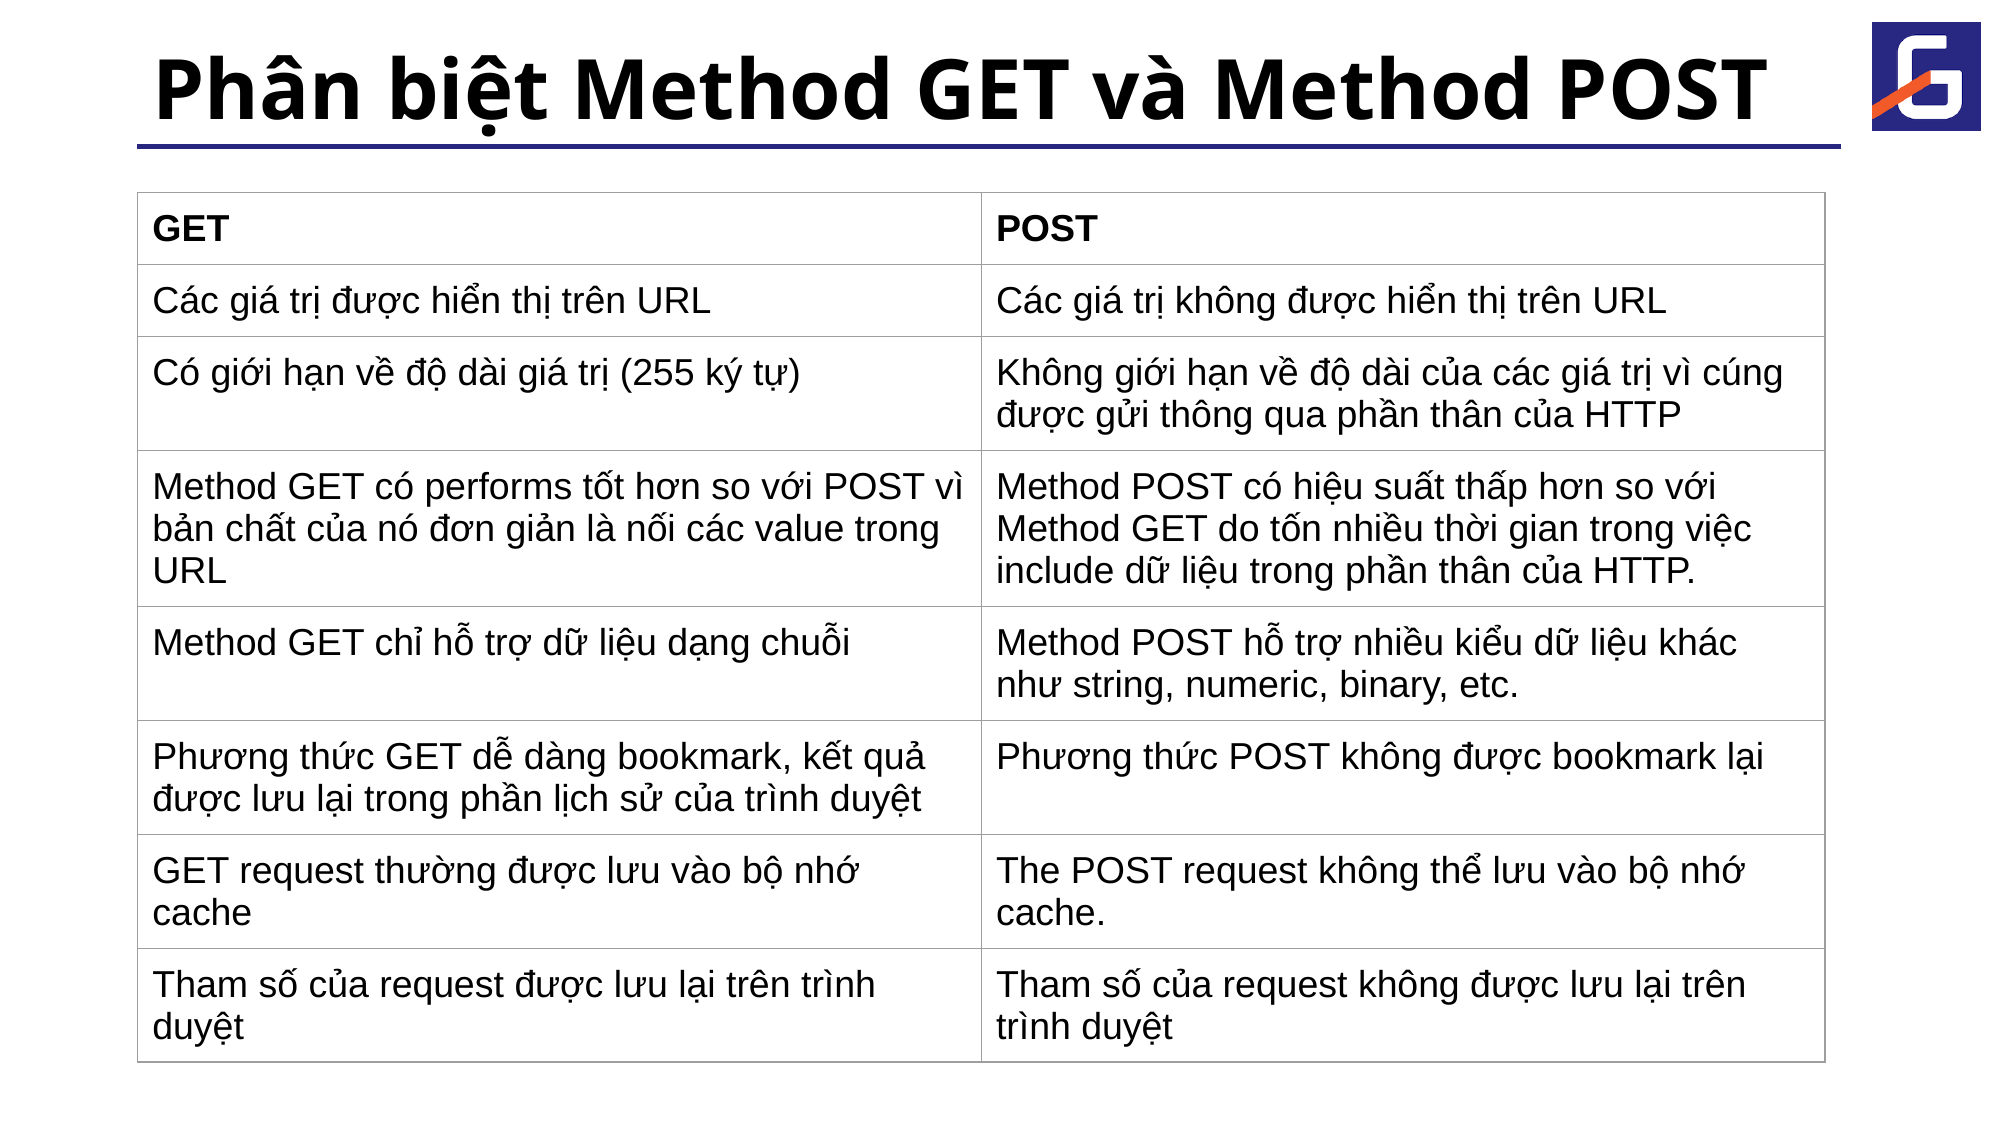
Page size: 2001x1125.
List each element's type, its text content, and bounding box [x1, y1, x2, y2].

table_cell Tham số của request được lưu lại trên trình duyệt [138, 949, 981, 1061]
table_cell Tham số của request không được lưu lại trên trình duyệt [982, 949, 1824, 1061]
table_cell Không giới hạn về độ dài của các giá trị vì cúng được gửi thông qua phần thân của HTTP [982, 337, 1824, 450]
table_cell Method POST có hiệu suất thấp hơn so với Method GET do tốn nhiều thời gian trong việc include dữ liệu trong phần thân của HTTP. [982, 451, 1824, 606]
table_cell Các giá trị không được hiển thị trên URL [982, 265, 1824, 336]
title Phân biệt Method GET và Method POST [137, 26, 1863, 160]
table_header GET [138, 193, 981, 264]
table_cell Method GET chỉ hỗ trợ dữ liệu dạng chuỗi [138, 607, 981, 720]
table_header POST [982, 193, 1824, 264]
table_cell Method POST hỗ trợ nhiều kiểu dữ liệu khác như string, numeric, binary, etc. [982, 607, 1824, 720]
table_cell Phương thức POST không được bookmark lại [982, 721, 1824, 834]
table_cell Các giá trị được hiển thị trên URL [138, 265, 981, 336]
picture [1872, 22, 1981, 131]
table_cell Có giới hạn về độ dài giá trị (255 ký tự) [138, 337, 981, 450]
table_cell Method GET có performs tốt hơn so với POST vì bản chất của nó đơn giản là nối các value trong URL [138, 451, 981, 606]
table_cell Phương thức GET dễ dàng bookmark, kết quả được lưu lại trong phần lịch sử của trình duyệt [138, 721, 981, 834]
table_cell GET request thường được lưu vào bộ nhớ cache [138, 835, 981, 948]
table_cell The POST request không thể lưu vào bộ nhớ cache. [982, 835, 1824, 948]
